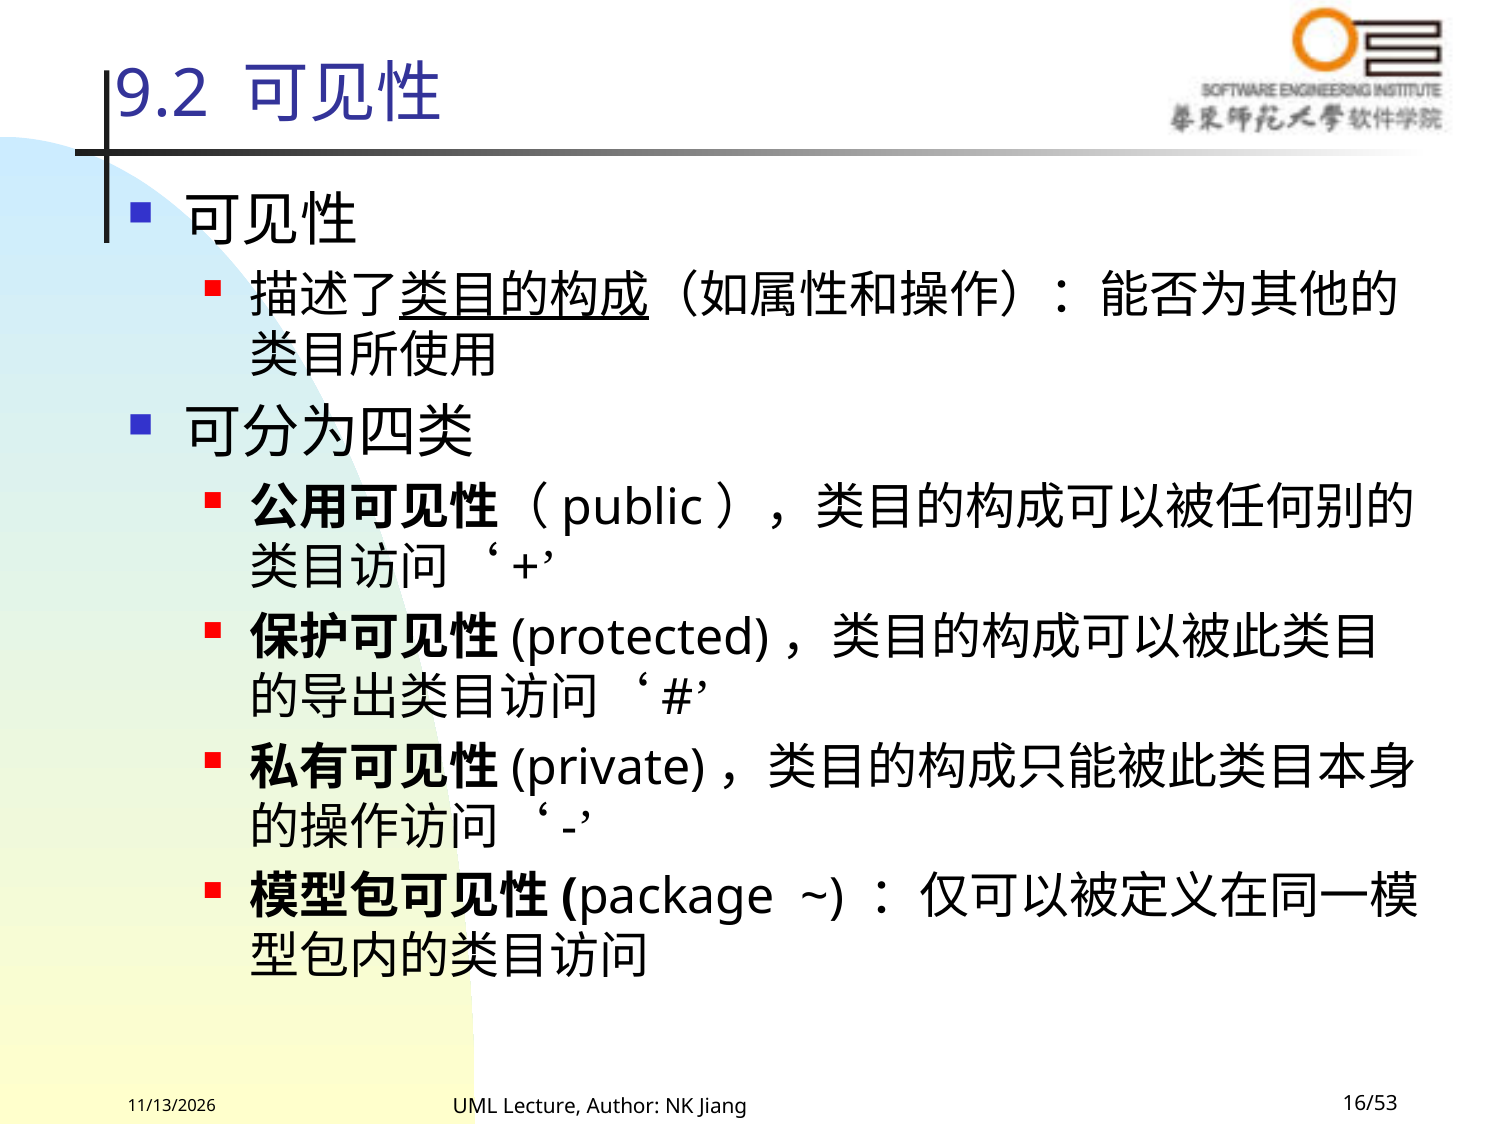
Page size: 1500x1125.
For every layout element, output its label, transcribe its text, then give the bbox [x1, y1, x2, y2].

footer UML Lecture, Author: NK Jiang [362, 1074, 838, 1125]
slide_number 16/53 [1099, 1074, 1413, 1125]
list 可见性 描述了类目的构成（如属性和操作）：能否为其他的类目所使用 可分为四类 公用可见性（public），类目的构成可以被任何别的类目访问‘+’ 保护可见性(protected)，类目的构成可以被此类目的导出类目访问‘#’ 私有可见性(private)，类目的构成只能被此类目本身的操作访问‘-’ 模型包可见性(package ~) ：仅可以被定义在同一模型包内的类目访问 [112, 174, 1438, 1063]
picture [1149, 0, 1463, 138]
title 9.2 可见性 [99, 24, 1163, 138]
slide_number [112, 1074, 362, 1125]
